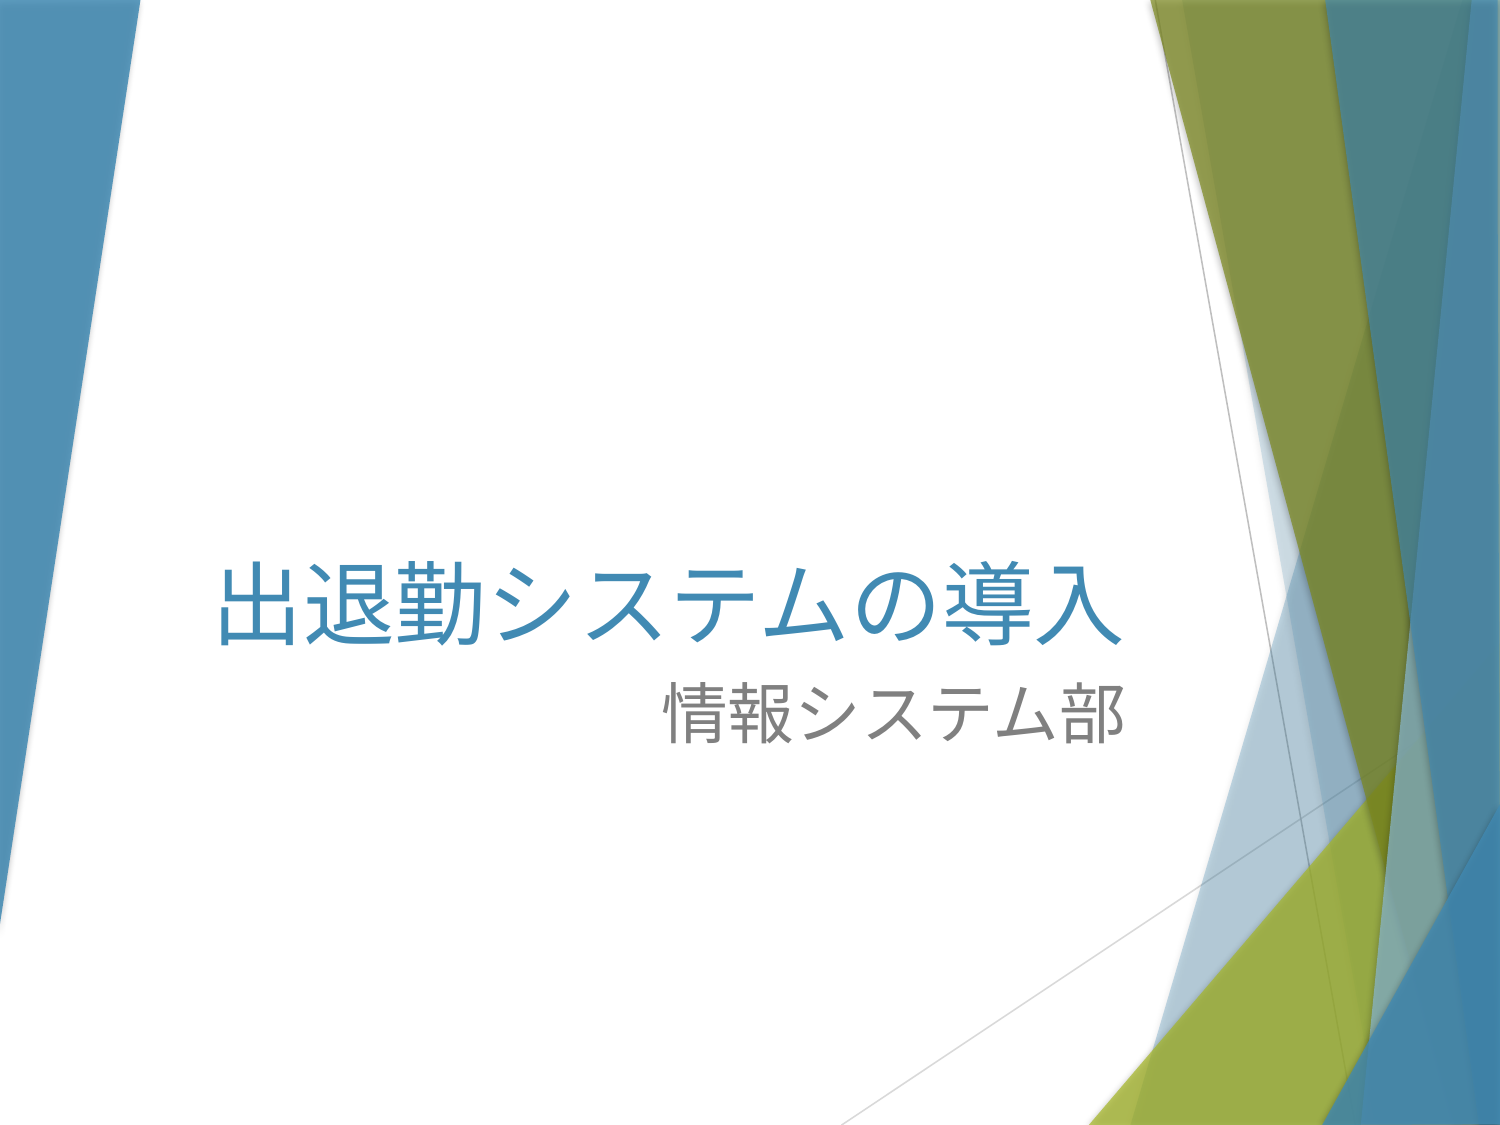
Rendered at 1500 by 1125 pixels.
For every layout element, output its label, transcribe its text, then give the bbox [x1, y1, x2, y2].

title 出退勤システムの導入 [185, 394, 1142, 664]
subtitle 情報システム部 [185, 664, 1142, 845]
